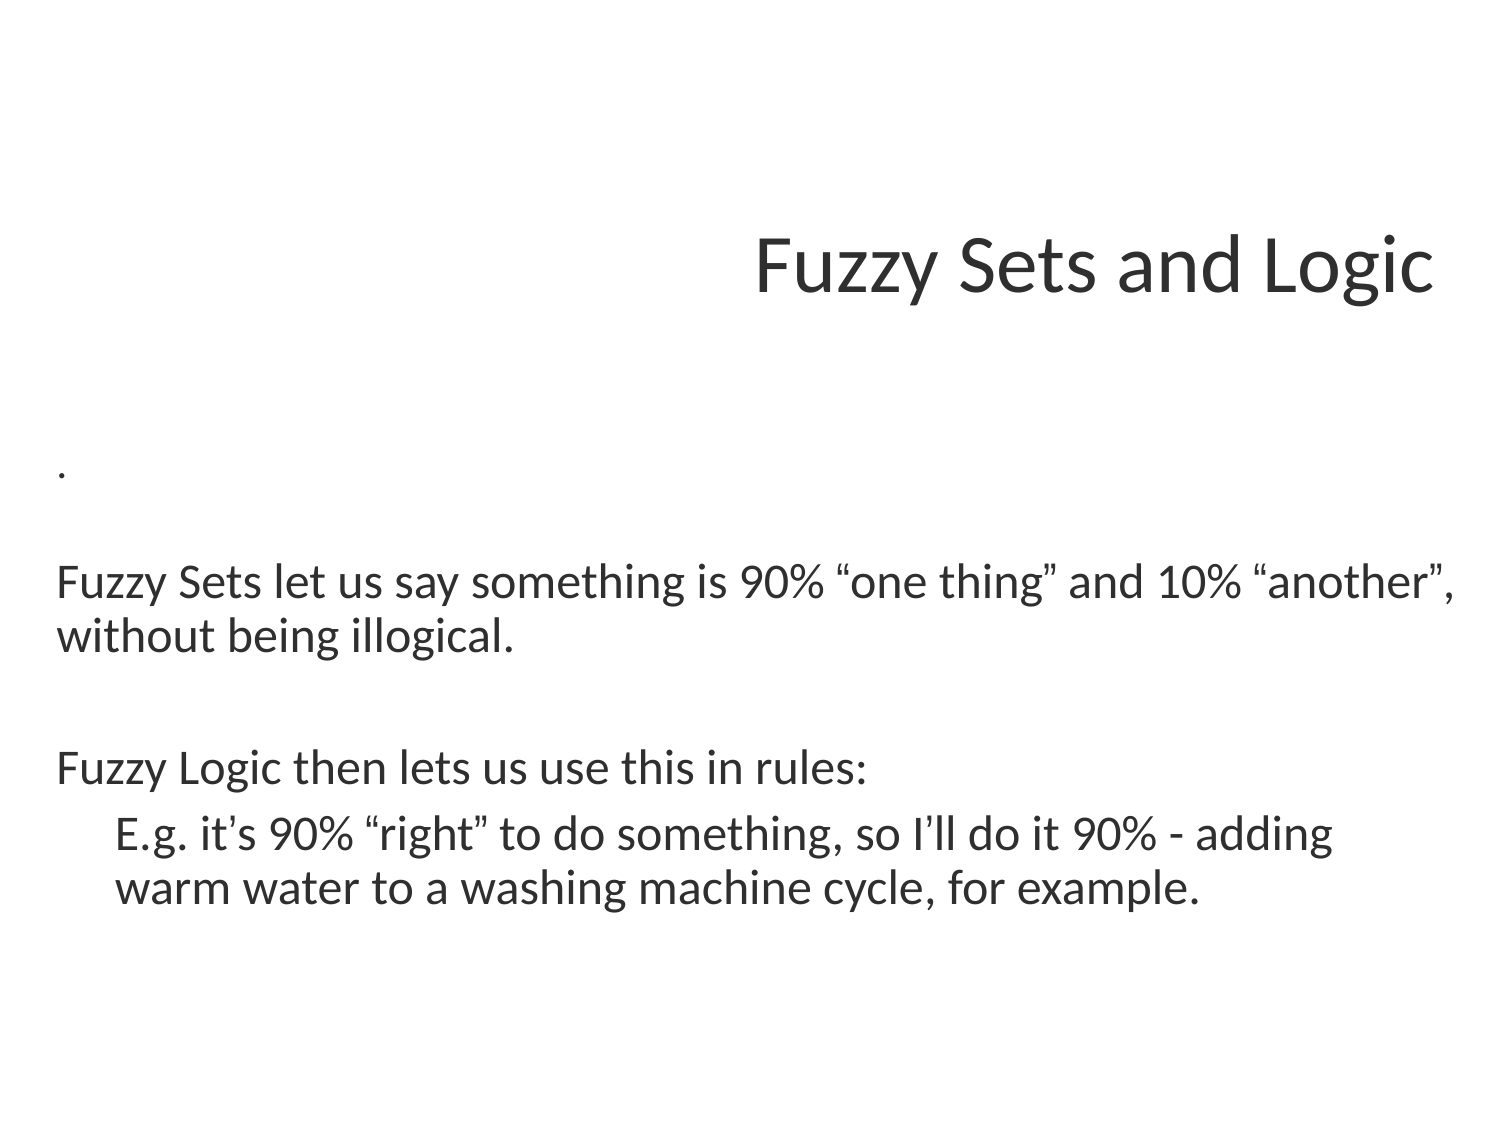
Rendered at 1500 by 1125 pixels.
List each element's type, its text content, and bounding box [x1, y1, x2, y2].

list . Fuzzy Sets let us say something is 90% “one thing” and 10% “another”, without being illogical. Fuzzy Logic then lets us use this in rules: E.g. it’s 90% “right” to do something, so I’ll do it 90% - adding warm water to a washing machine cycle, for example. [40, 433, 1476, 1088]
title Fuzzy Sets and Logic [175, 198, 1452, 325]
